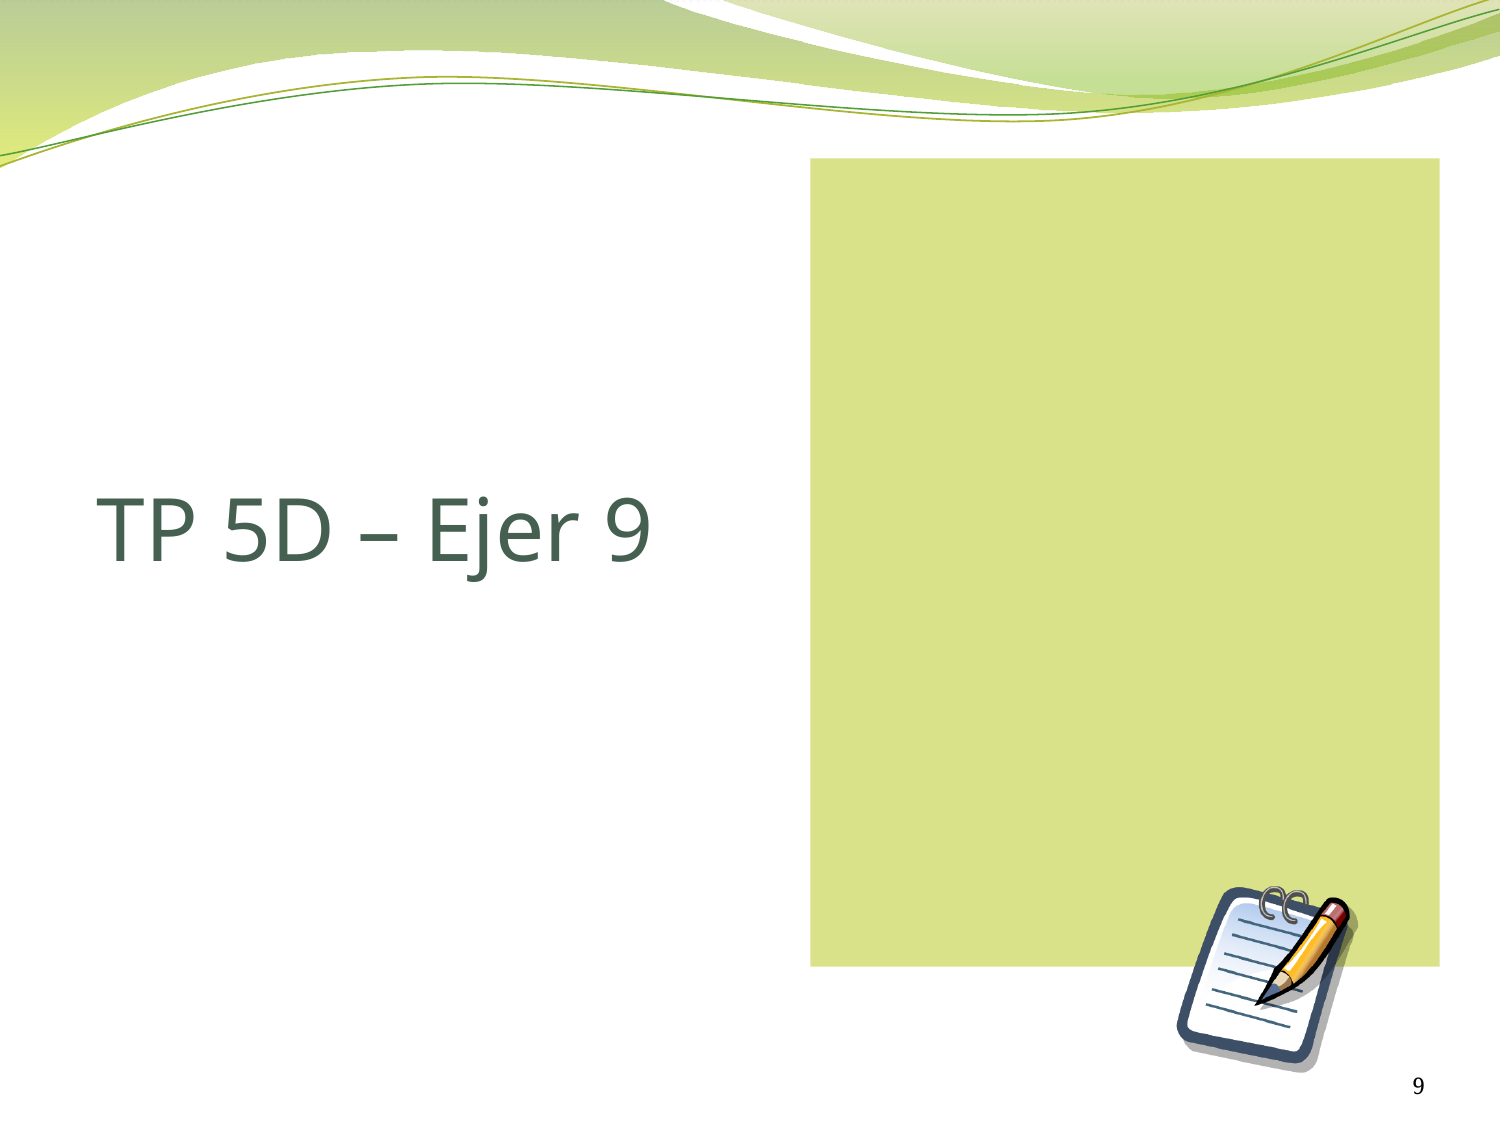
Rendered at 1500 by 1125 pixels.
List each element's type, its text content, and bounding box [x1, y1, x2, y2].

title TP 5D – Ejer 9 [43, 251, 708, 594]
slide_number 9 [1387, 1017, 1478, 1104]
list [810, 158, 1440, 967]
picture [1174, 884, 1363, 1073]
